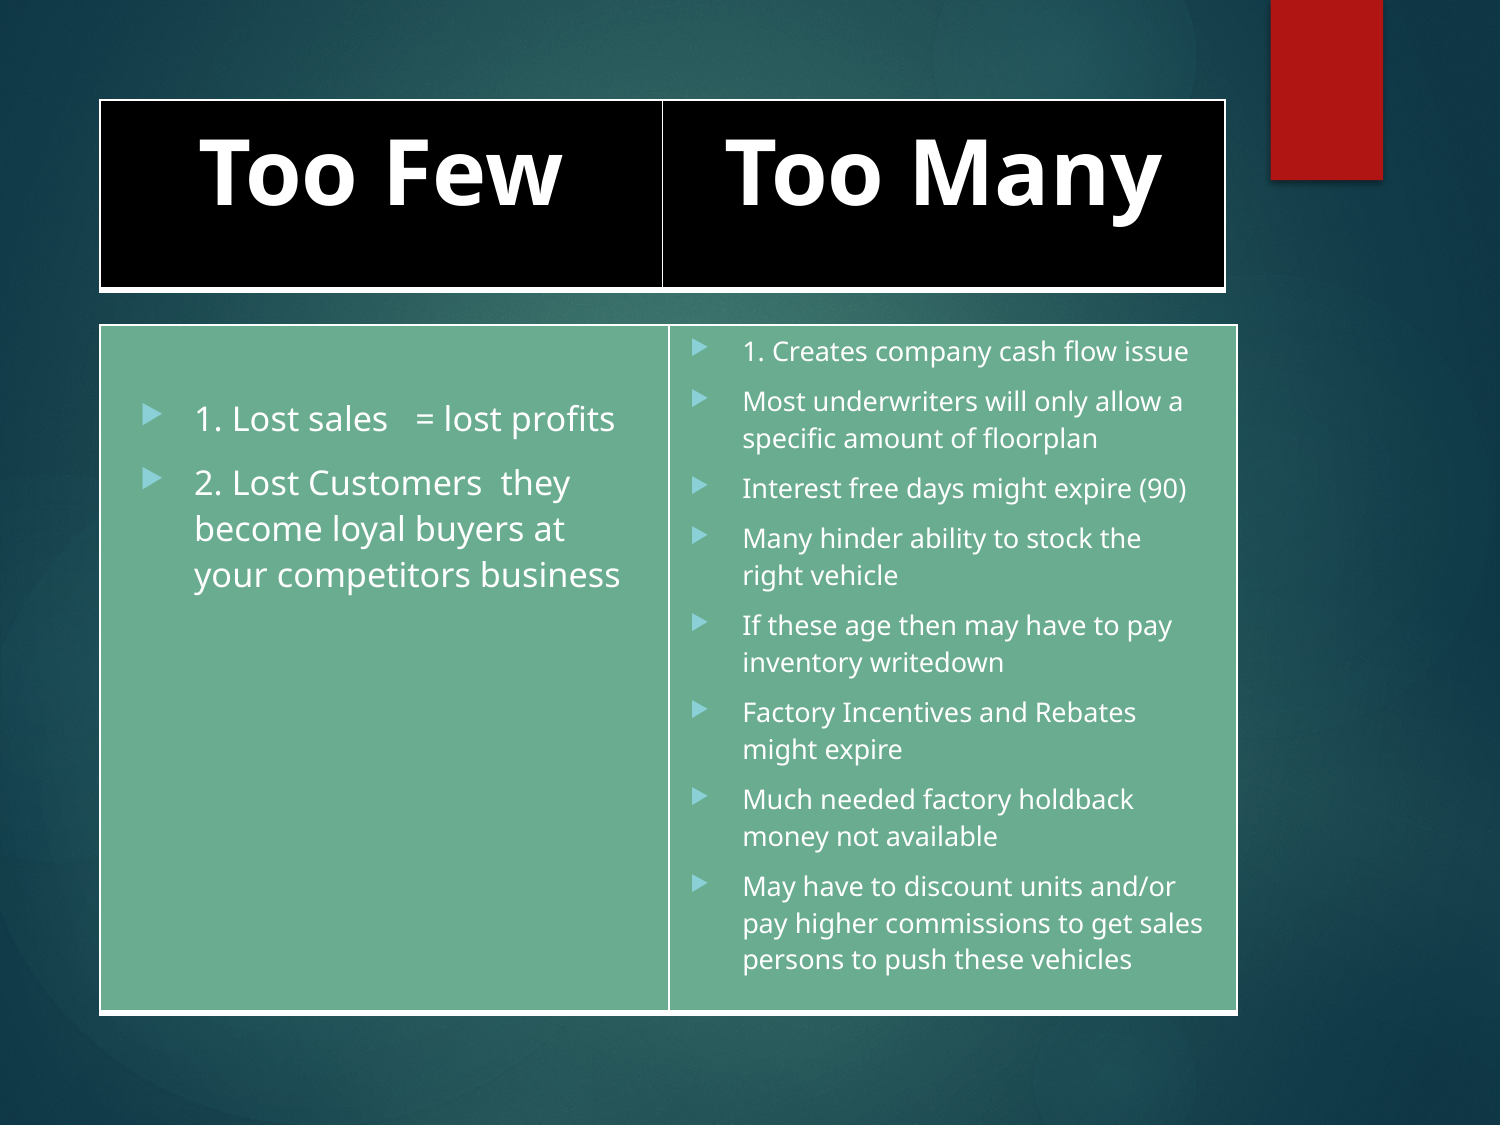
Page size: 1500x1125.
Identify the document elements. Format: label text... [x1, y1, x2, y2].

table_header [101, 326, 668, 1010]
table_header Too Many [663, 101, 1224, 287]
text_box 1. Creates company cash flow issue Most underwriters will only allow a specific amount of floorplan Interest free days might expire (90) Many hinder ability to stock the right vehicle If these age then may have to pay inventory writedown Factory Incentives and Rebates might expire Much needed factory holdback money not available May have to discount units and/or pay higher commissions to get sales persons to push these vehicles [675, 324, 1225, 1000]
text_box 1. Lost sales = lost profits 2. Lost Customers they become loyal buyers at your competitors business [124, 387, 650, 650]
table_header [670, 326, 1236, 1010]
table_header Too Few [101, 101, 662, 287]
